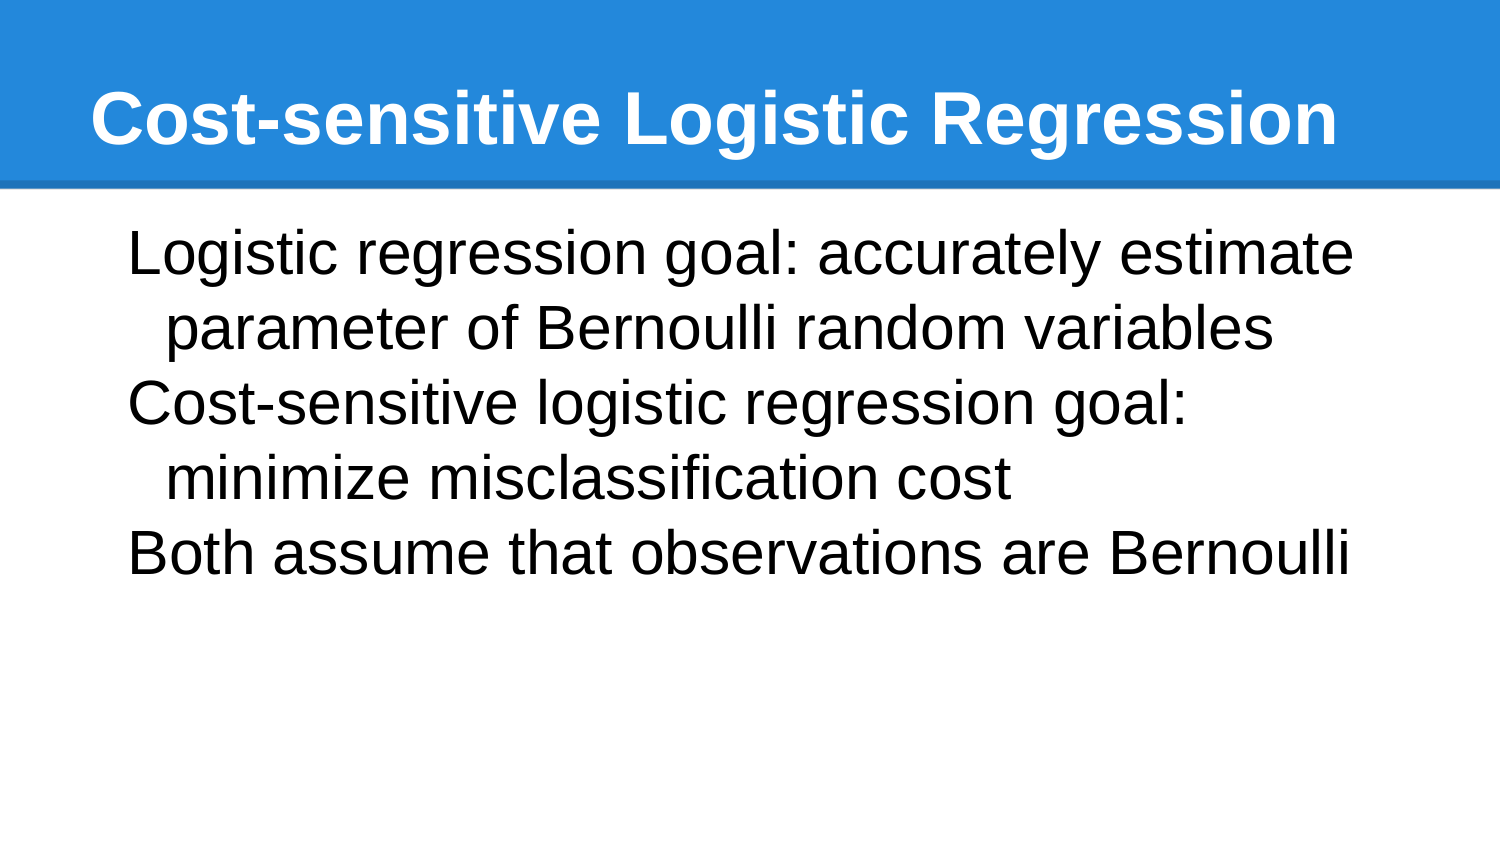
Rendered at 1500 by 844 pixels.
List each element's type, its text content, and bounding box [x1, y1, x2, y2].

list Logistic regression goal: accurately estimate parameter of Bernoulli random variables Cost-sensitive logistic regression goal: minimize misclassification cost Both assume that observations are Bernoulli [75, 196, 1425, 808]
title Cost-sensitive Logistic Regression [75, 33, 1425, 175]
